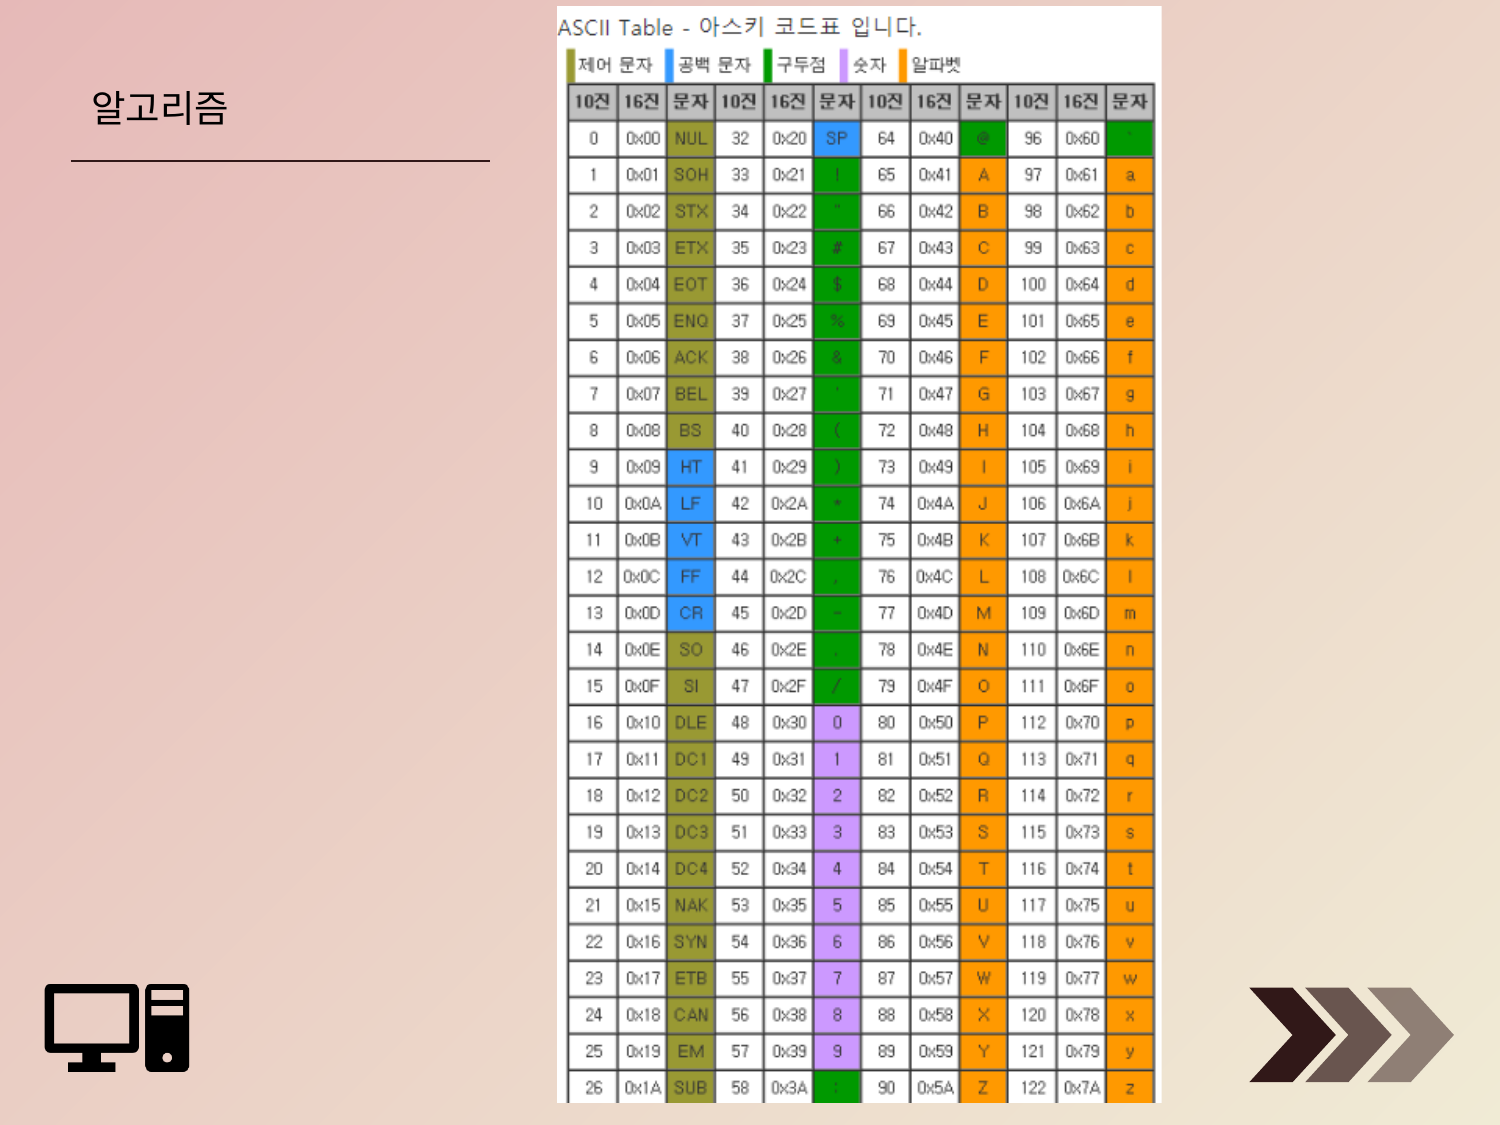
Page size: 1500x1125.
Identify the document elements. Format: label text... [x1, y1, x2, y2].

text_box [1365, 985, 1456, 1085]
picture [545, 0, 1162, 1103]
text_box 알고리즘 [76, 78, 540, 138]
picture [40, 951, 192, 1103]
text_box [1247, 985, 1338, 1085]
text_box [1303, 985, 1394, 1085]
